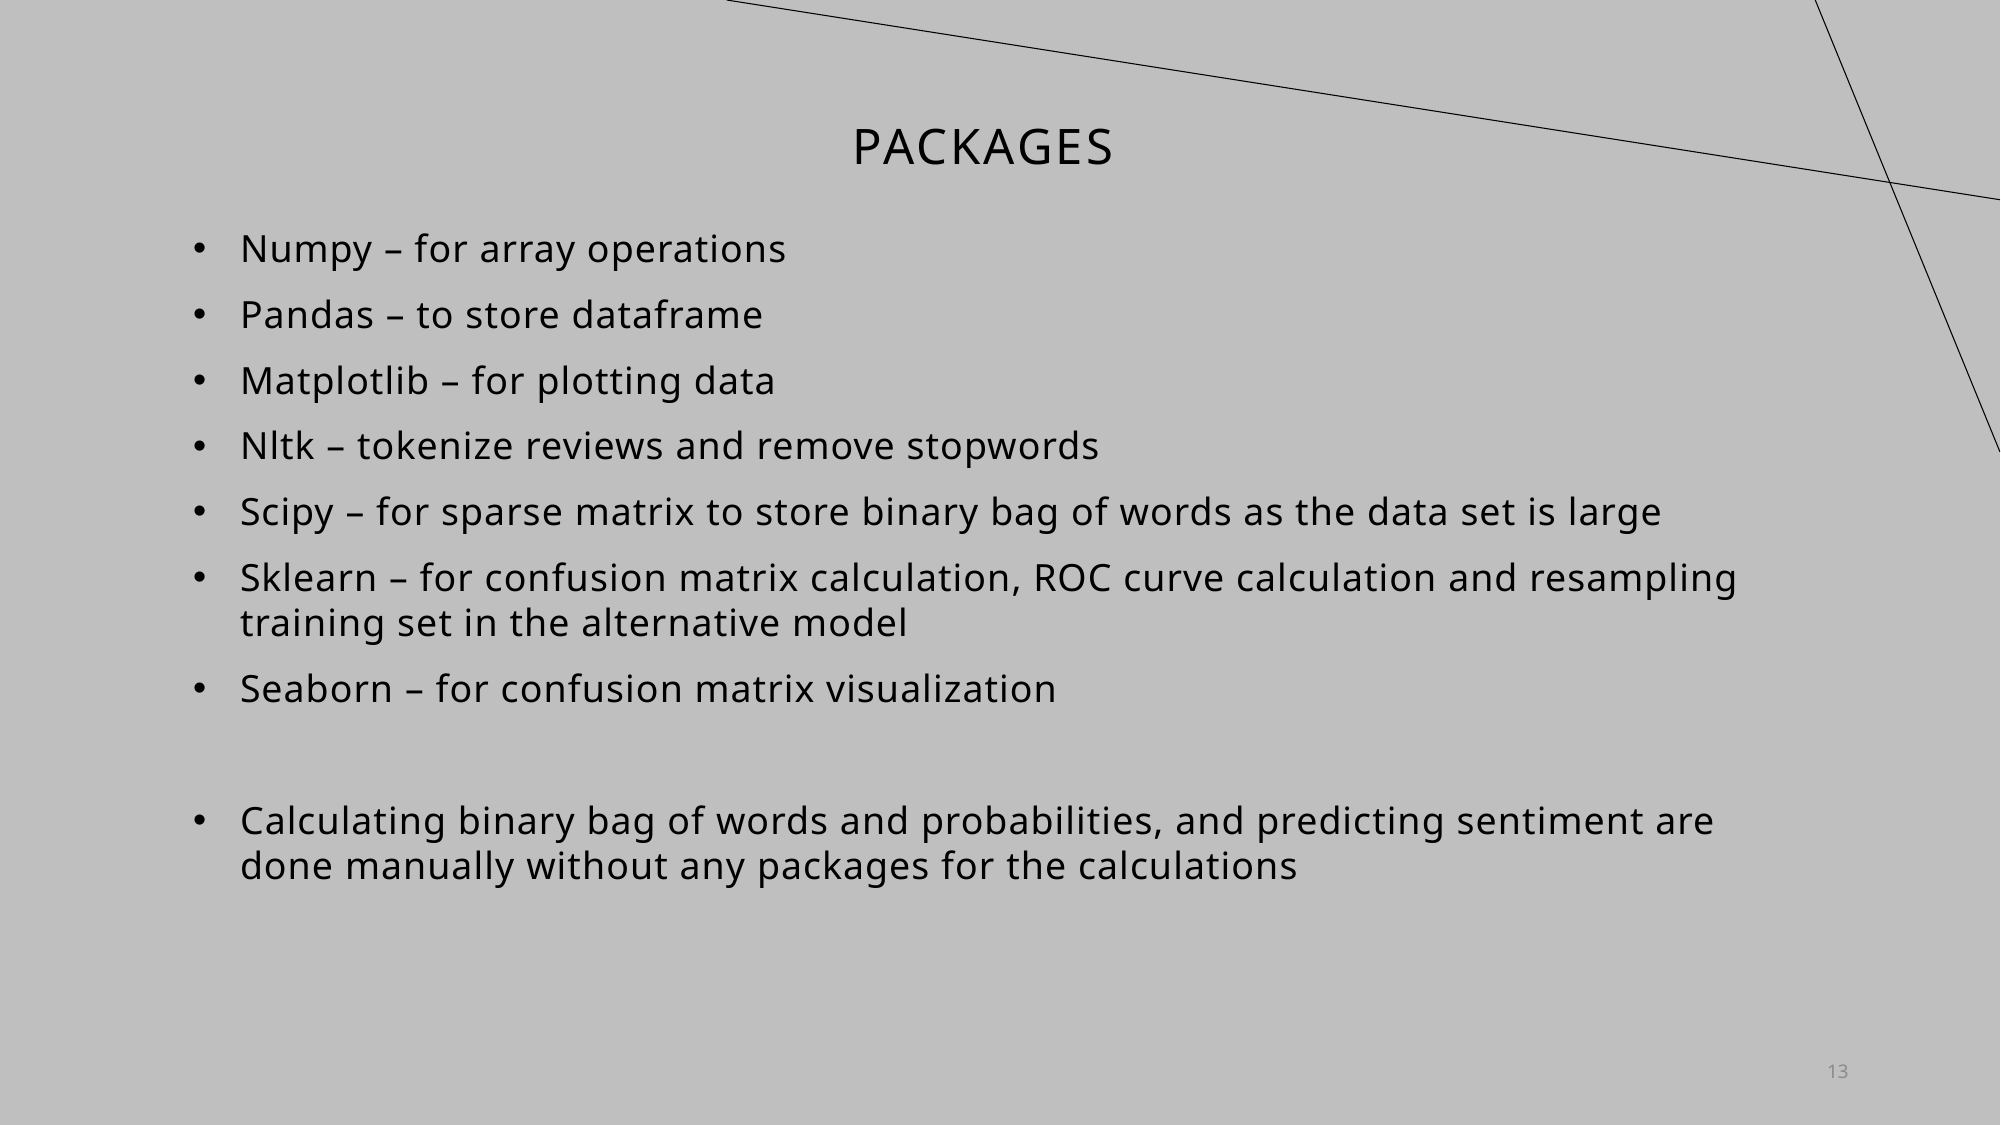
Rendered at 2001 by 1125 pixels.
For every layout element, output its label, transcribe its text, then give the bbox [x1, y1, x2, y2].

slide_number 13 [1701, 1042, 1864, 1103]
list Numpy – for array operations Pandas – to store dataframe Matplotlib – for plotting data Nltk – tokenize reviews and remove stopwords Scipy – for sparse matrix to store binary bag of words as the data set is large Sklearn – for confusion matrix calculation, ROC curve calculation and resampling training set in the alternative model Seaborn – for confusion matrix visualization Calculating binary bag of words and probabilities, and predicting sentiment are done manually without any packages for the calculations [178, 224, 1822, 970]
title PackageS [837, 77, 1163, 183]
